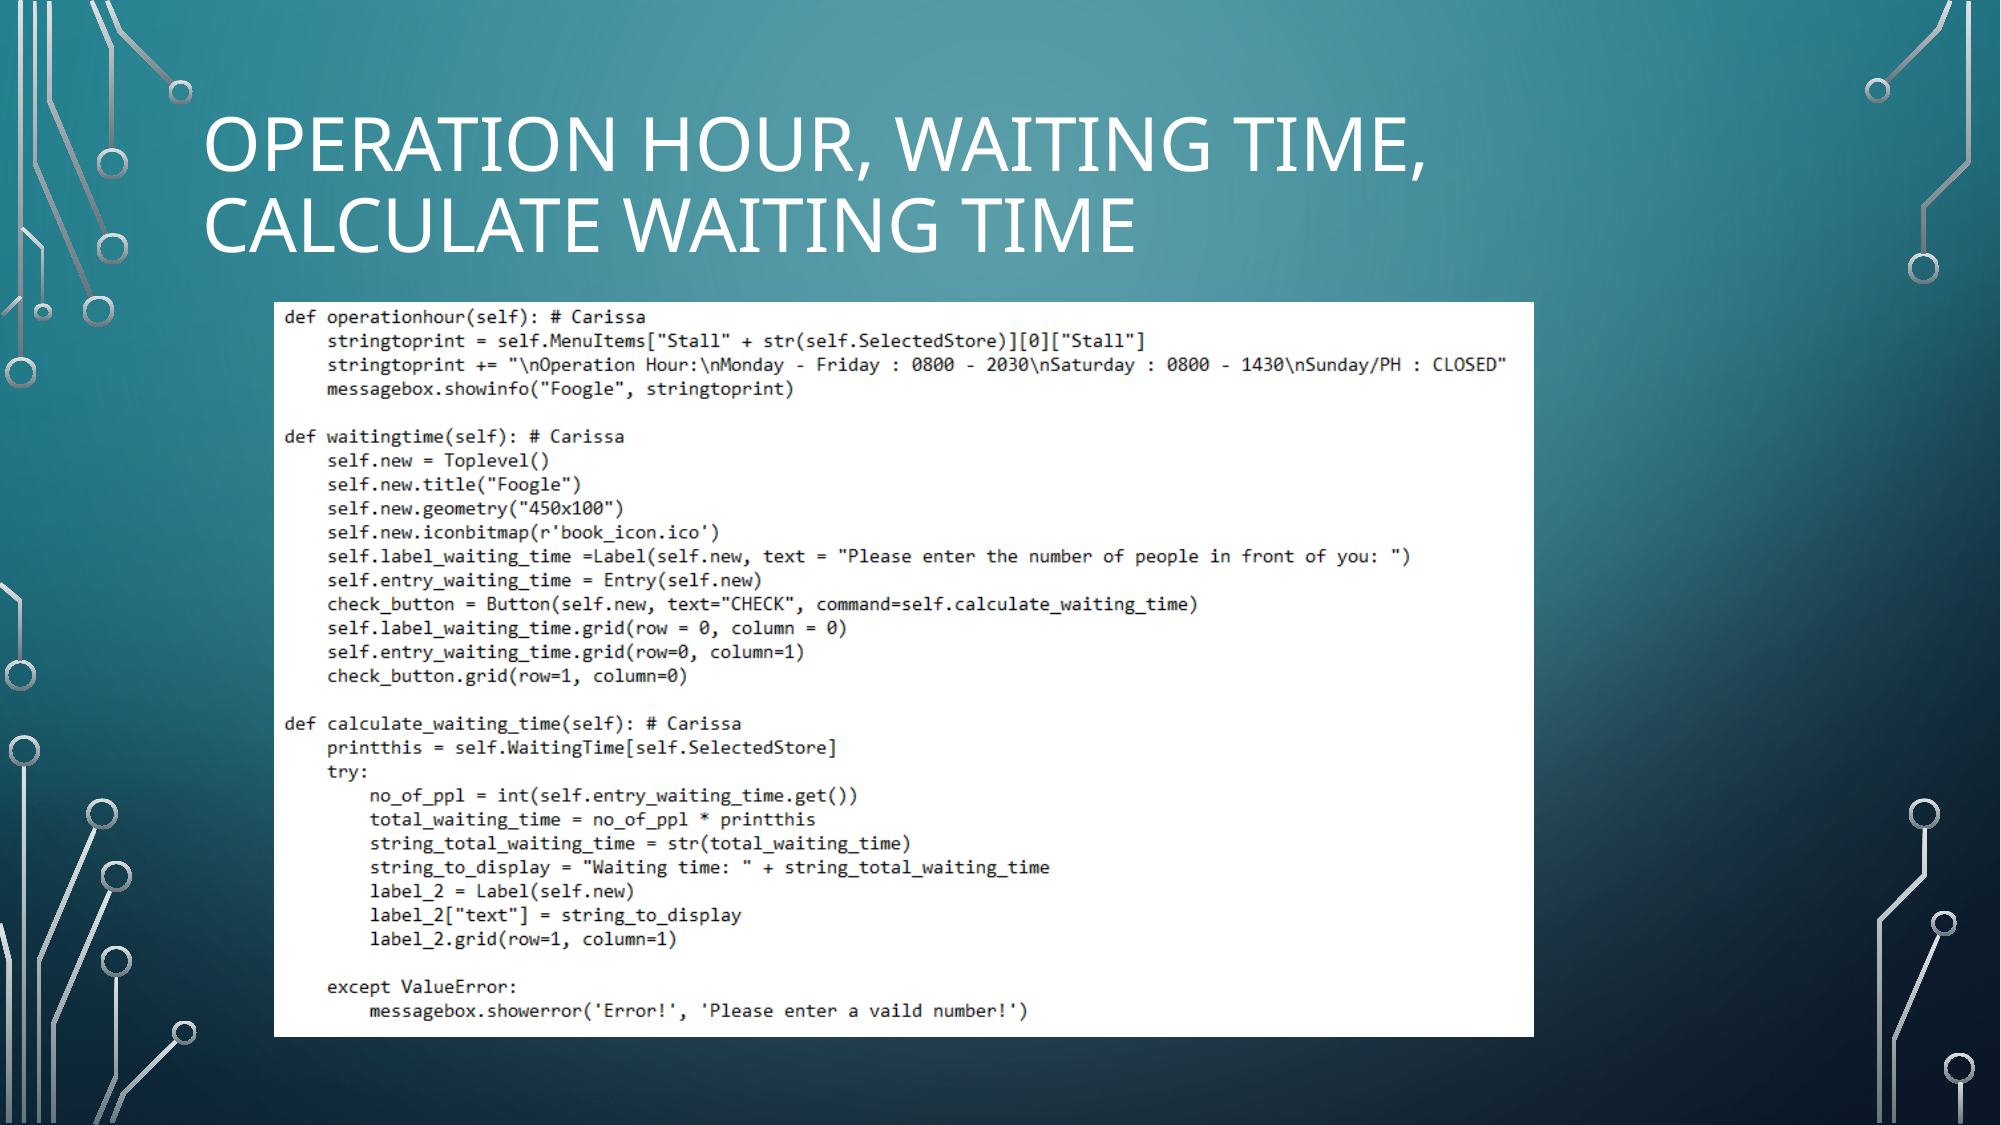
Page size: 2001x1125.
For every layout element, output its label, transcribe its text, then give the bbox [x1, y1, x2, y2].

picture [274, 302, 1534, 1038]
title Operation hour, waiting time, calculate waiting time [187, 66, 1813, 309]
